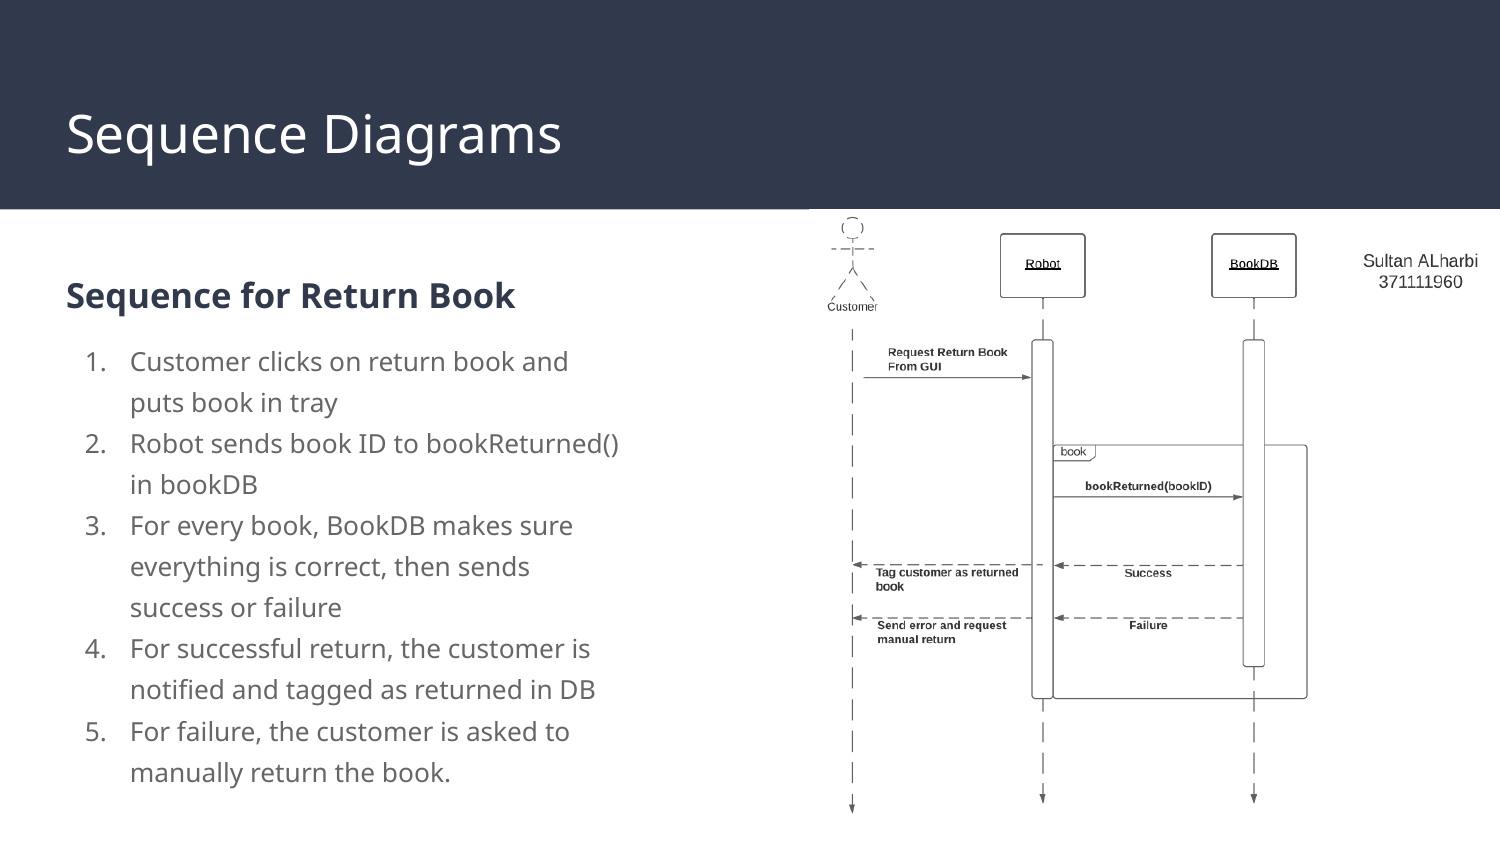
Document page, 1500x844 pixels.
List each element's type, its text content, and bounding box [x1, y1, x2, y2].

list Sequence for Return Book Customer clicks on return book and puts book in tray Robot sends book ID to bookReturned() in bookDB For every book, BookDB makes sure everything is correct, then sends success or failure For successful return, the customer is notified and tagged as returned in DB For failure, the customer is asked to manually return the book. [51, 249, 638, 812]
title Sequence Diagrams [51, 82, 1449, 185]
picture [809, 209, 1500, 819]
